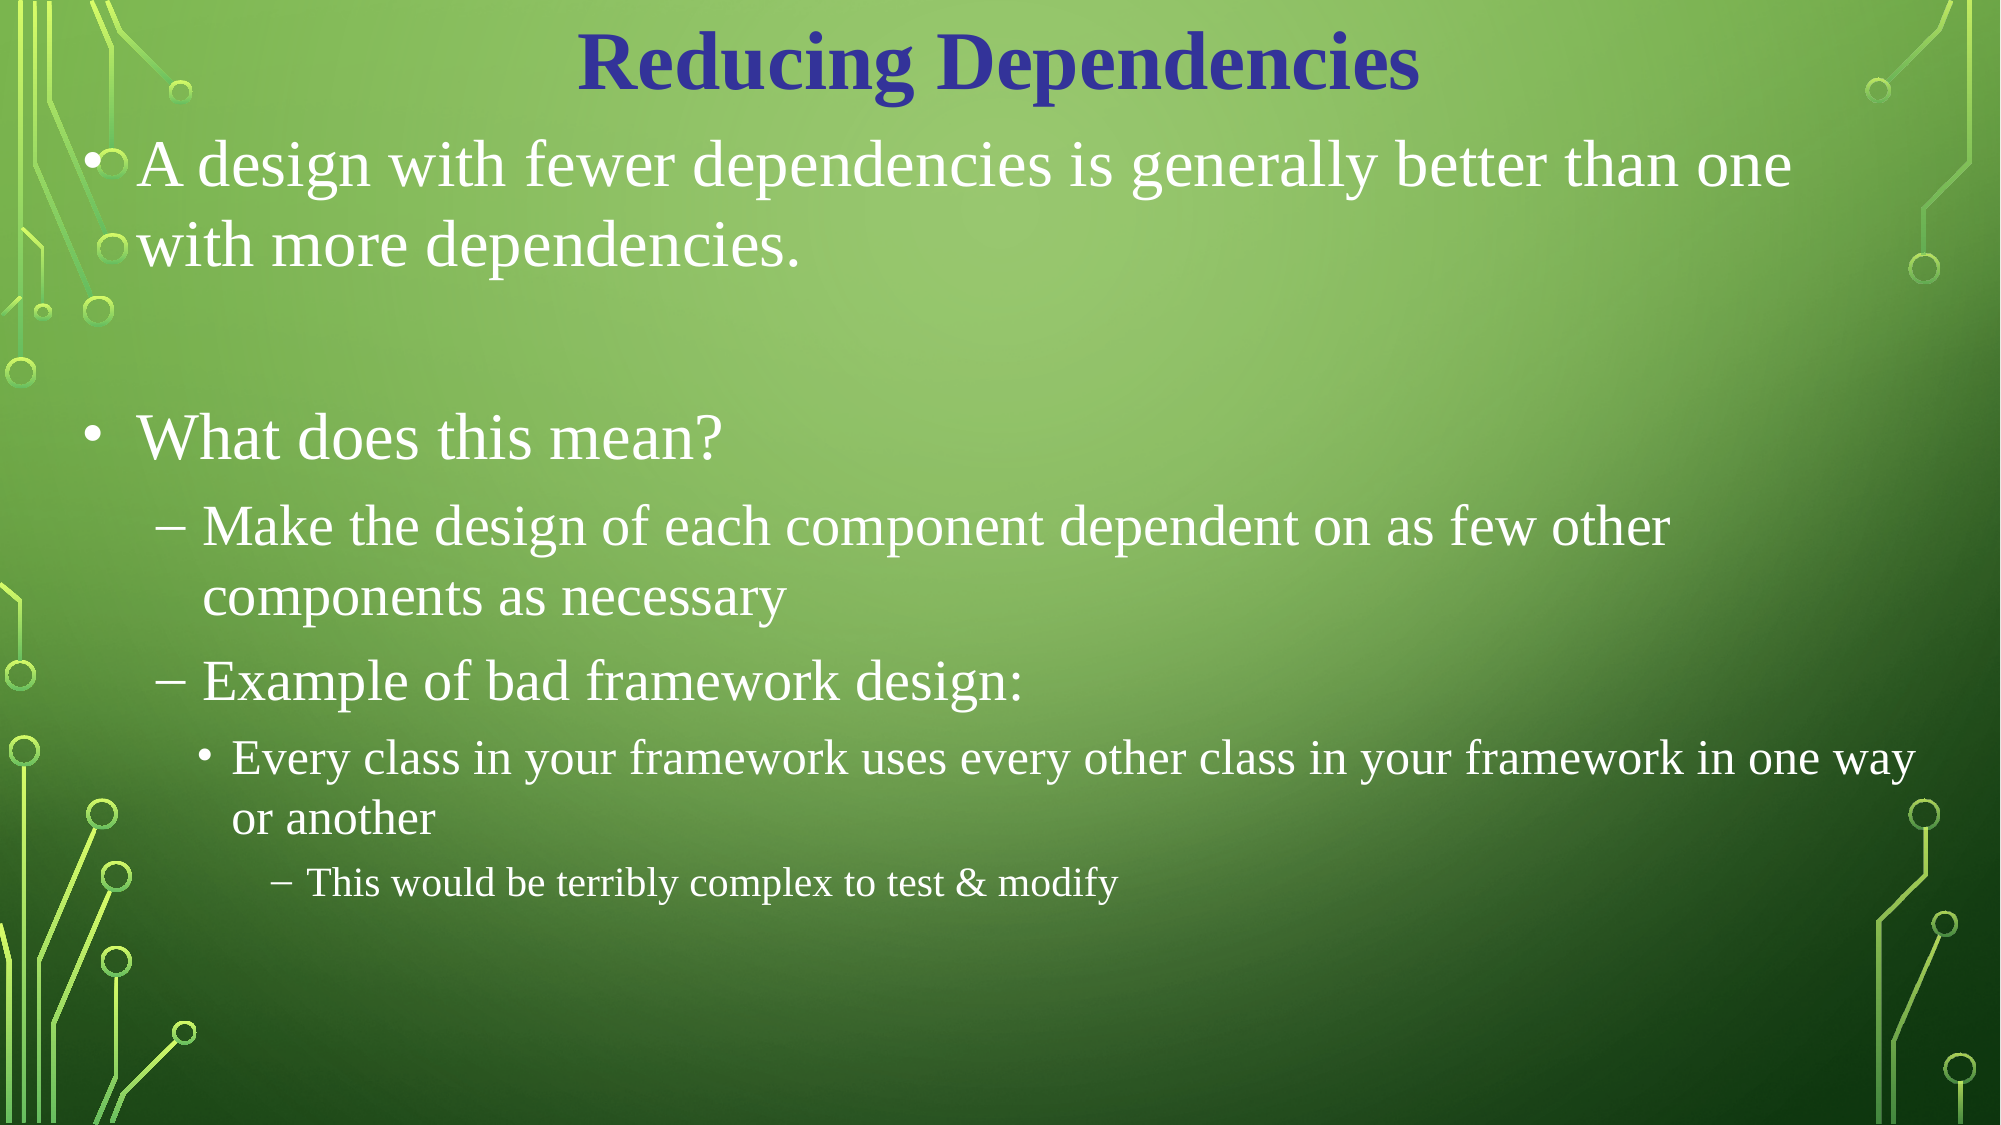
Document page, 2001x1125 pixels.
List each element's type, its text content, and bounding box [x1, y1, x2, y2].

text_box Reducing Dependencies [66, 0, 1934, 112]
text_box A design with fewer dependencies is generally better than one with more dependencies. What does this mean? Make the design of each component dependent on as few other components as necessary Example of bad framework design: Every class in your framework uses every other class in your framework in one way or another This would be terribly complex to test & modify [66, 112, 1934, 1088]
